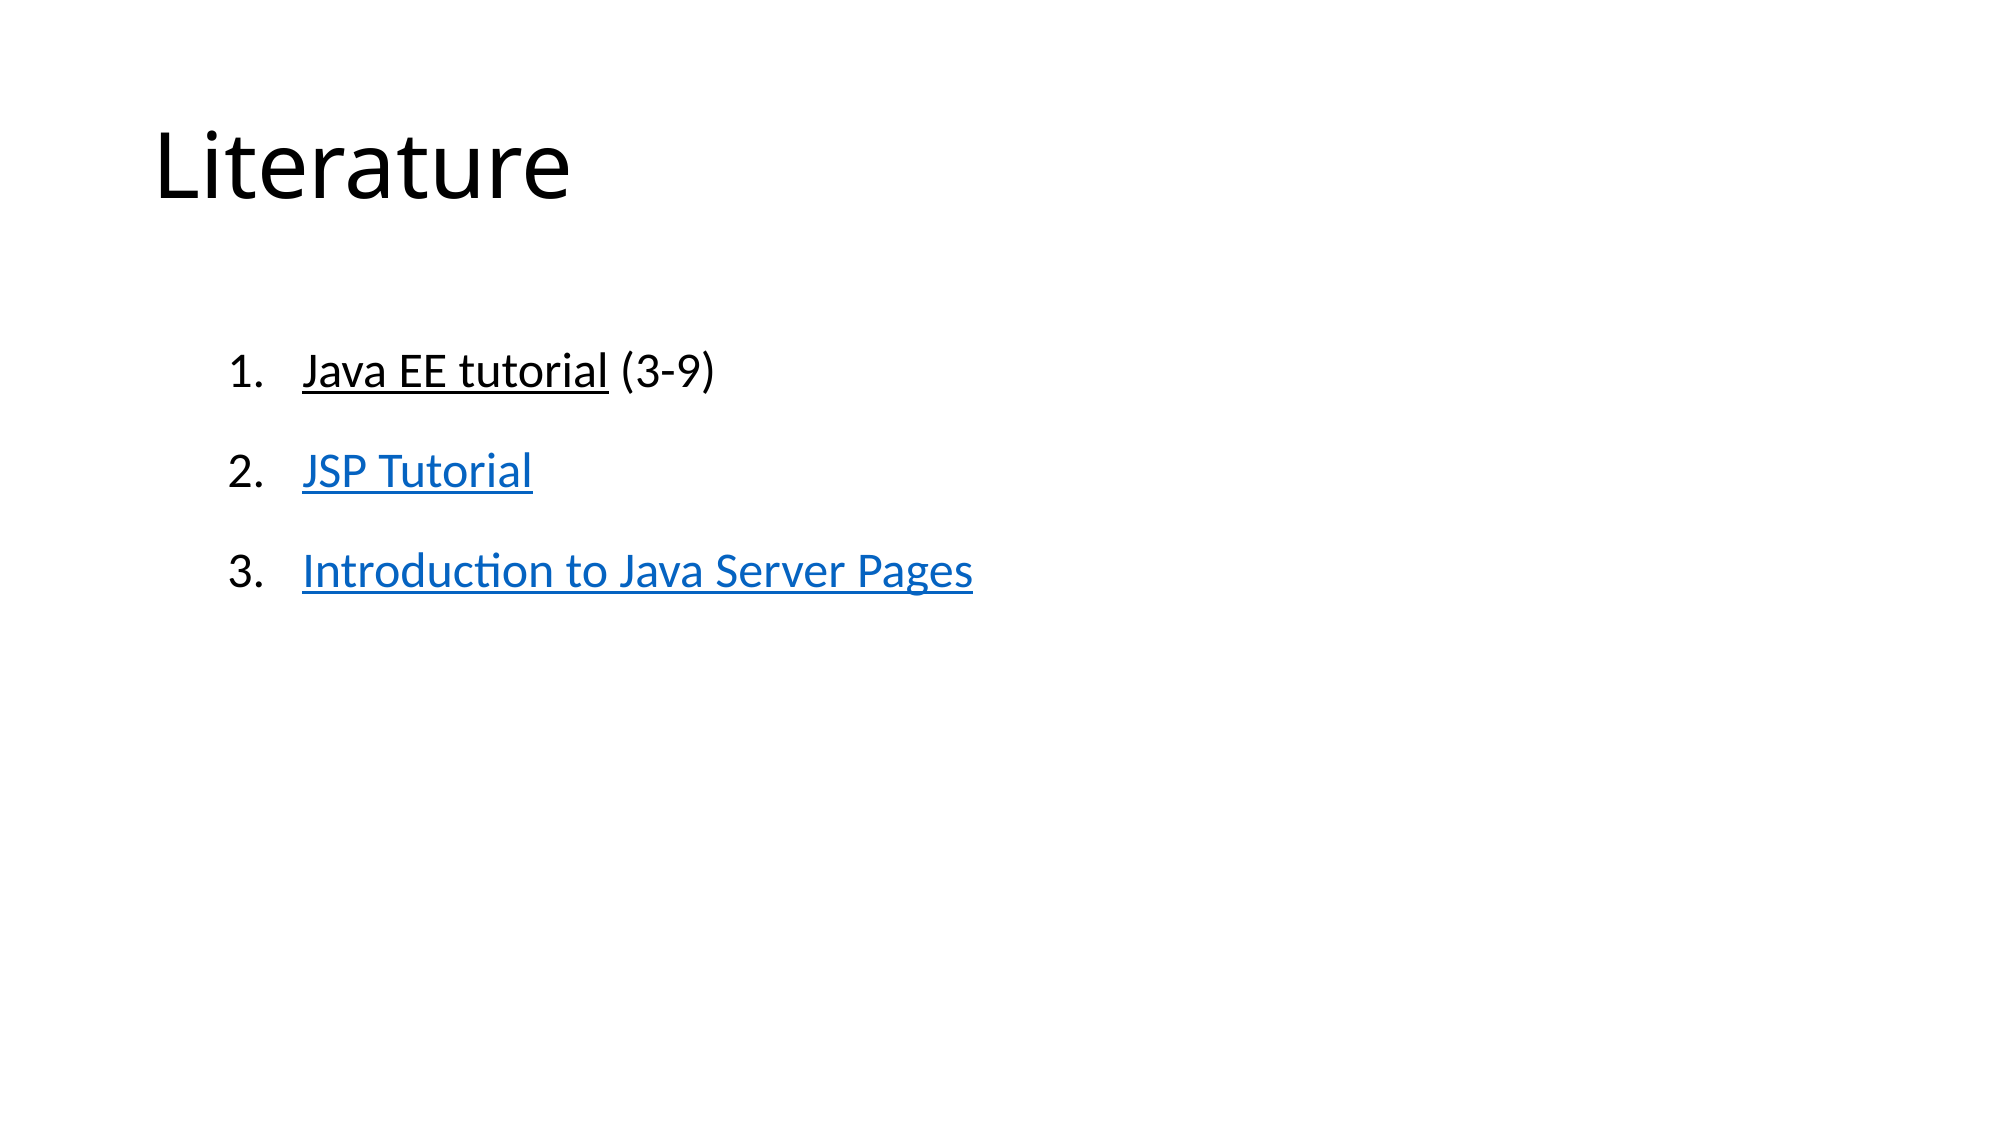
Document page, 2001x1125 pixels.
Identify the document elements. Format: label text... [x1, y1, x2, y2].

title Literature [137, 59, 1863, 278]
list Java EE tutorial (3-9) JSP Tutorial Introduction to Java Server Pages [137, 299, 1863, 1014]
